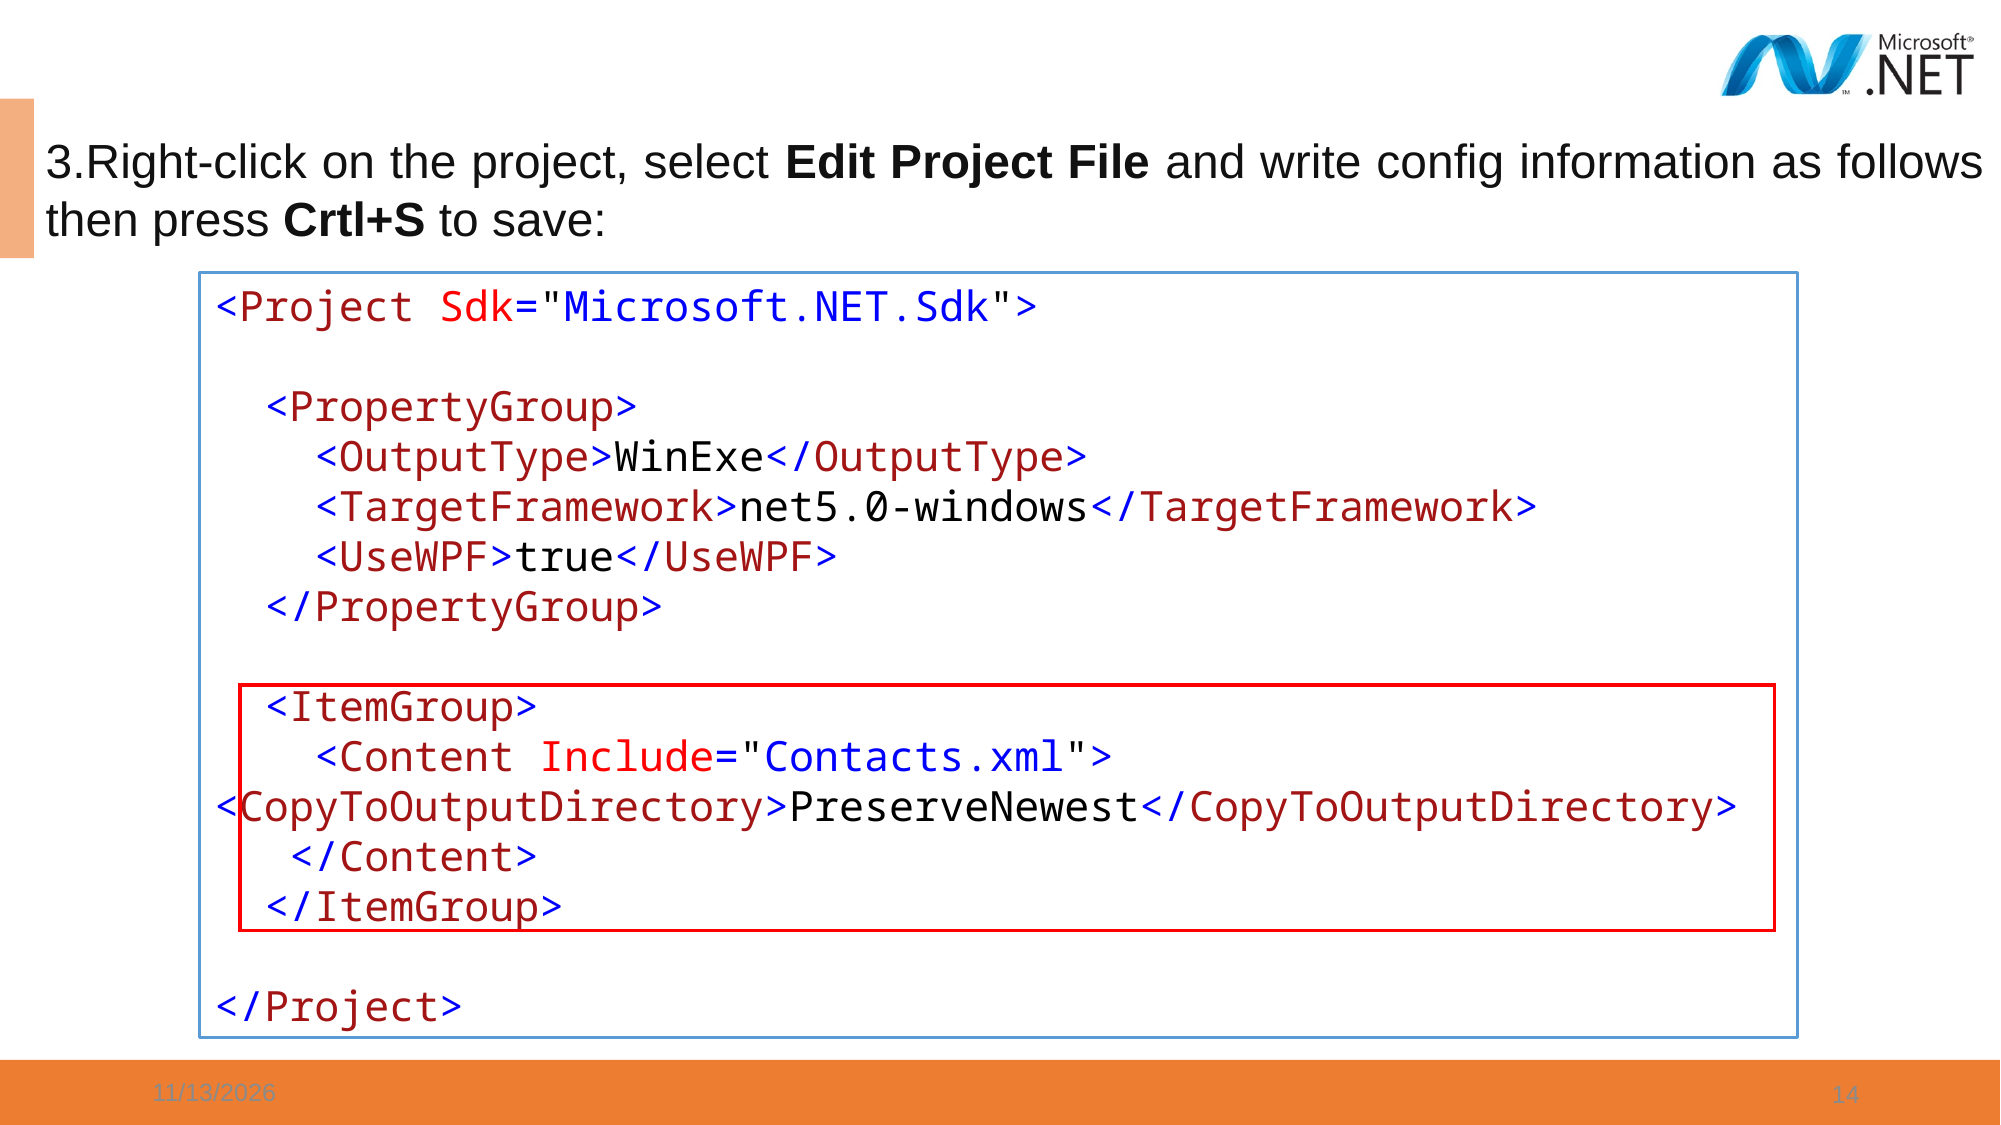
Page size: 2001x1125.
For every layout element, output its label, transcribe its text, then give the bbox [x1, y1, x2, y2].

picture [1685, 0, 2001, 129]
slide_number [137, 1061, 588, 1122]
text_box 3.Right-click on the project, select Edit Project File and write config information as follows then press Crtl+S to save: [30, 123, 2000, 254]
slide_number 14 [1424, 1063, 1875, 1123]
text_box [199, 272, 1798, 1046]
